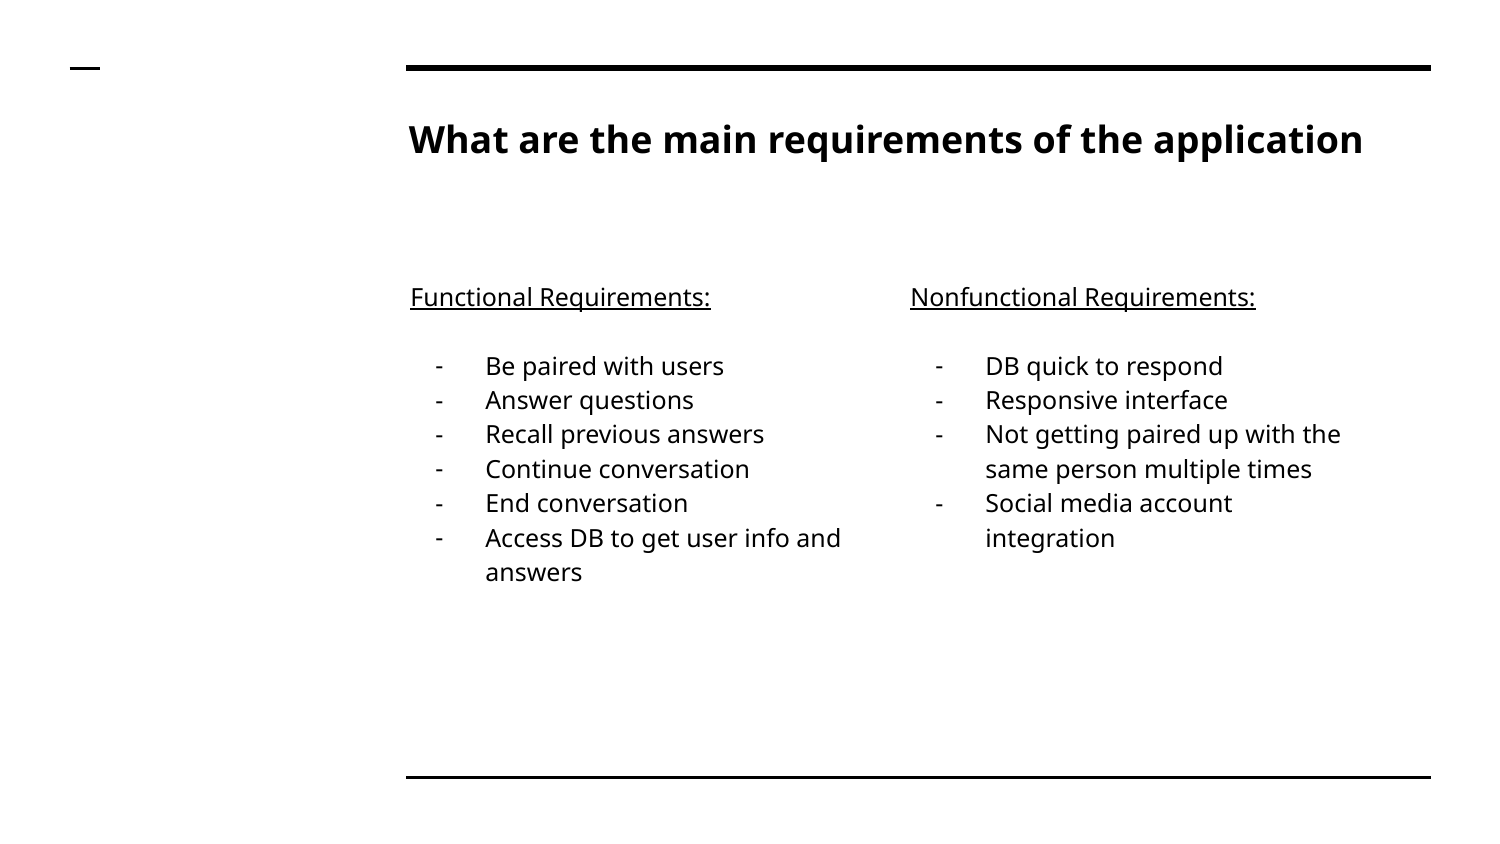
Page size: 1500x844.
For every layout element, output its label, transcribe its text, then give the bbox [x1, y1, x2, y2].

title What are the main requirements of the application [393, 94, 1431, 199]
list Functional Requirements: Be paired with users Answer questions Recall previous answers Continue conversation End conversation Access DB to get user info and answers [395, 261, 884, 739]
list Nonfunctional Requirements: DB quick to respond Responsive interface Not getting paired up with the same person multiple times Social media account integration [895, 261, 1384, 739]
